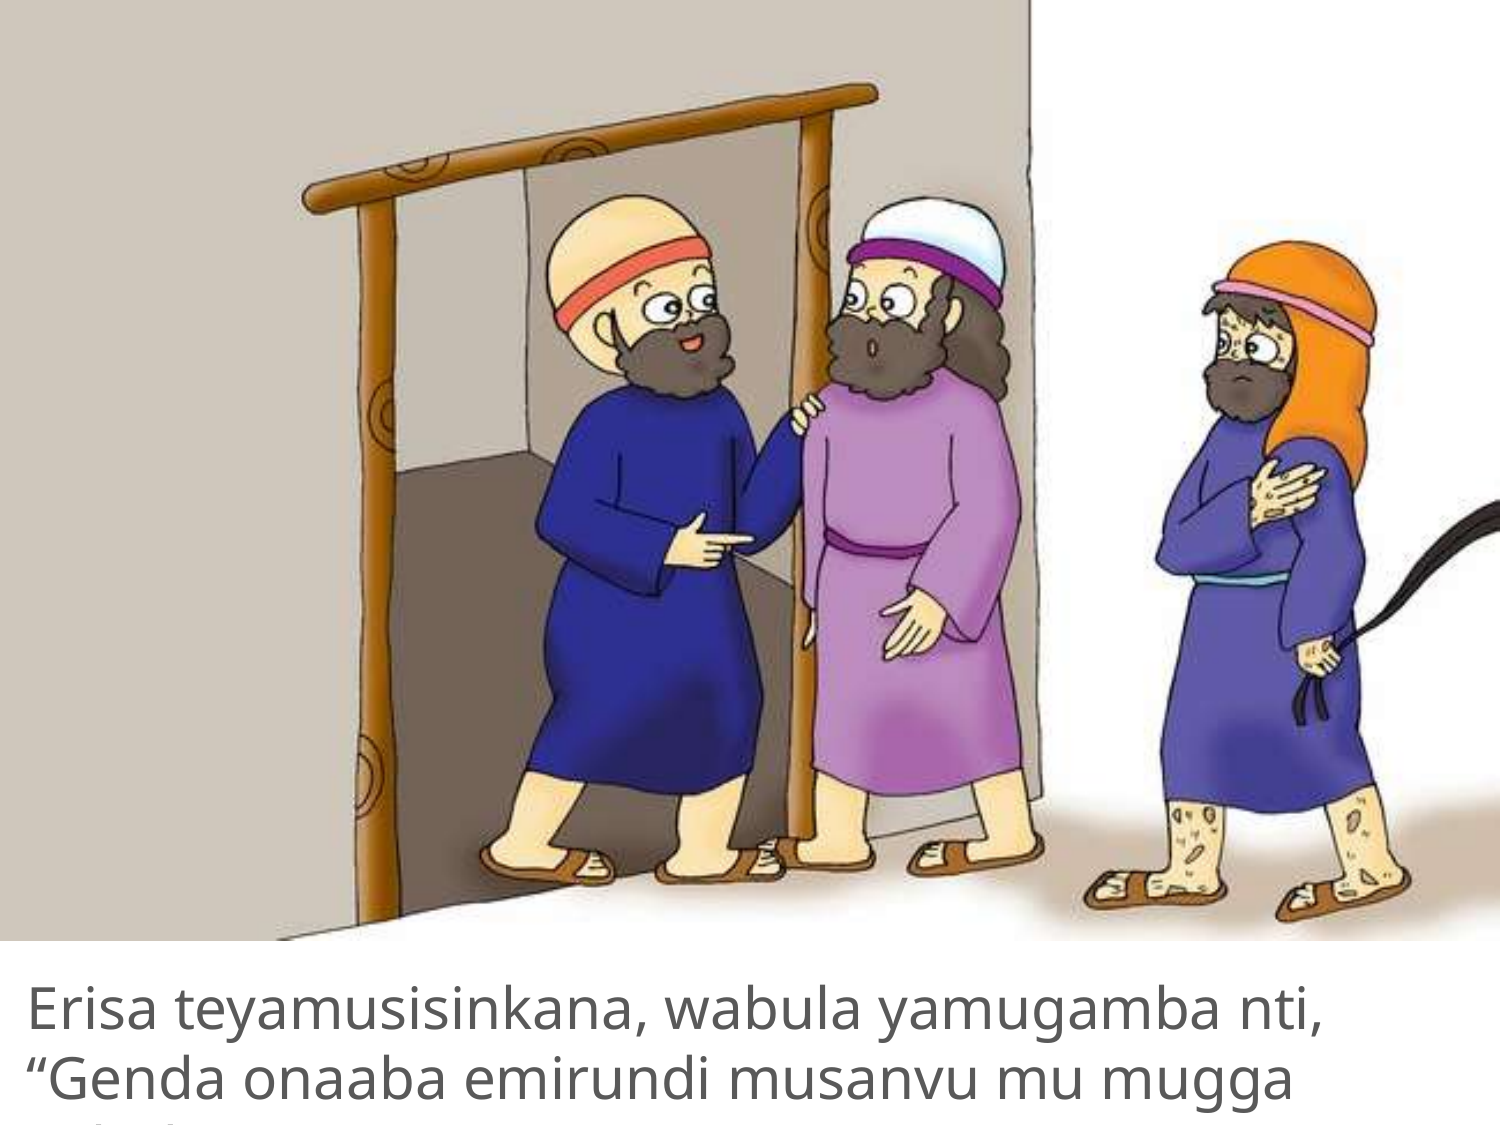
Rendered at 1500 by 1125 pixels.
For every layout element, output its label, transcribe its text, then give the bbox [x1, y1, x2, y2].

picture [0, 0, 1500, 941]
text_box Erisa teyamusisinkana, wabula yamugamba nti, “Genda onaaba emirundi musanvu mu mugga Yoludaani.” [11, 964, 1483, 1125]
